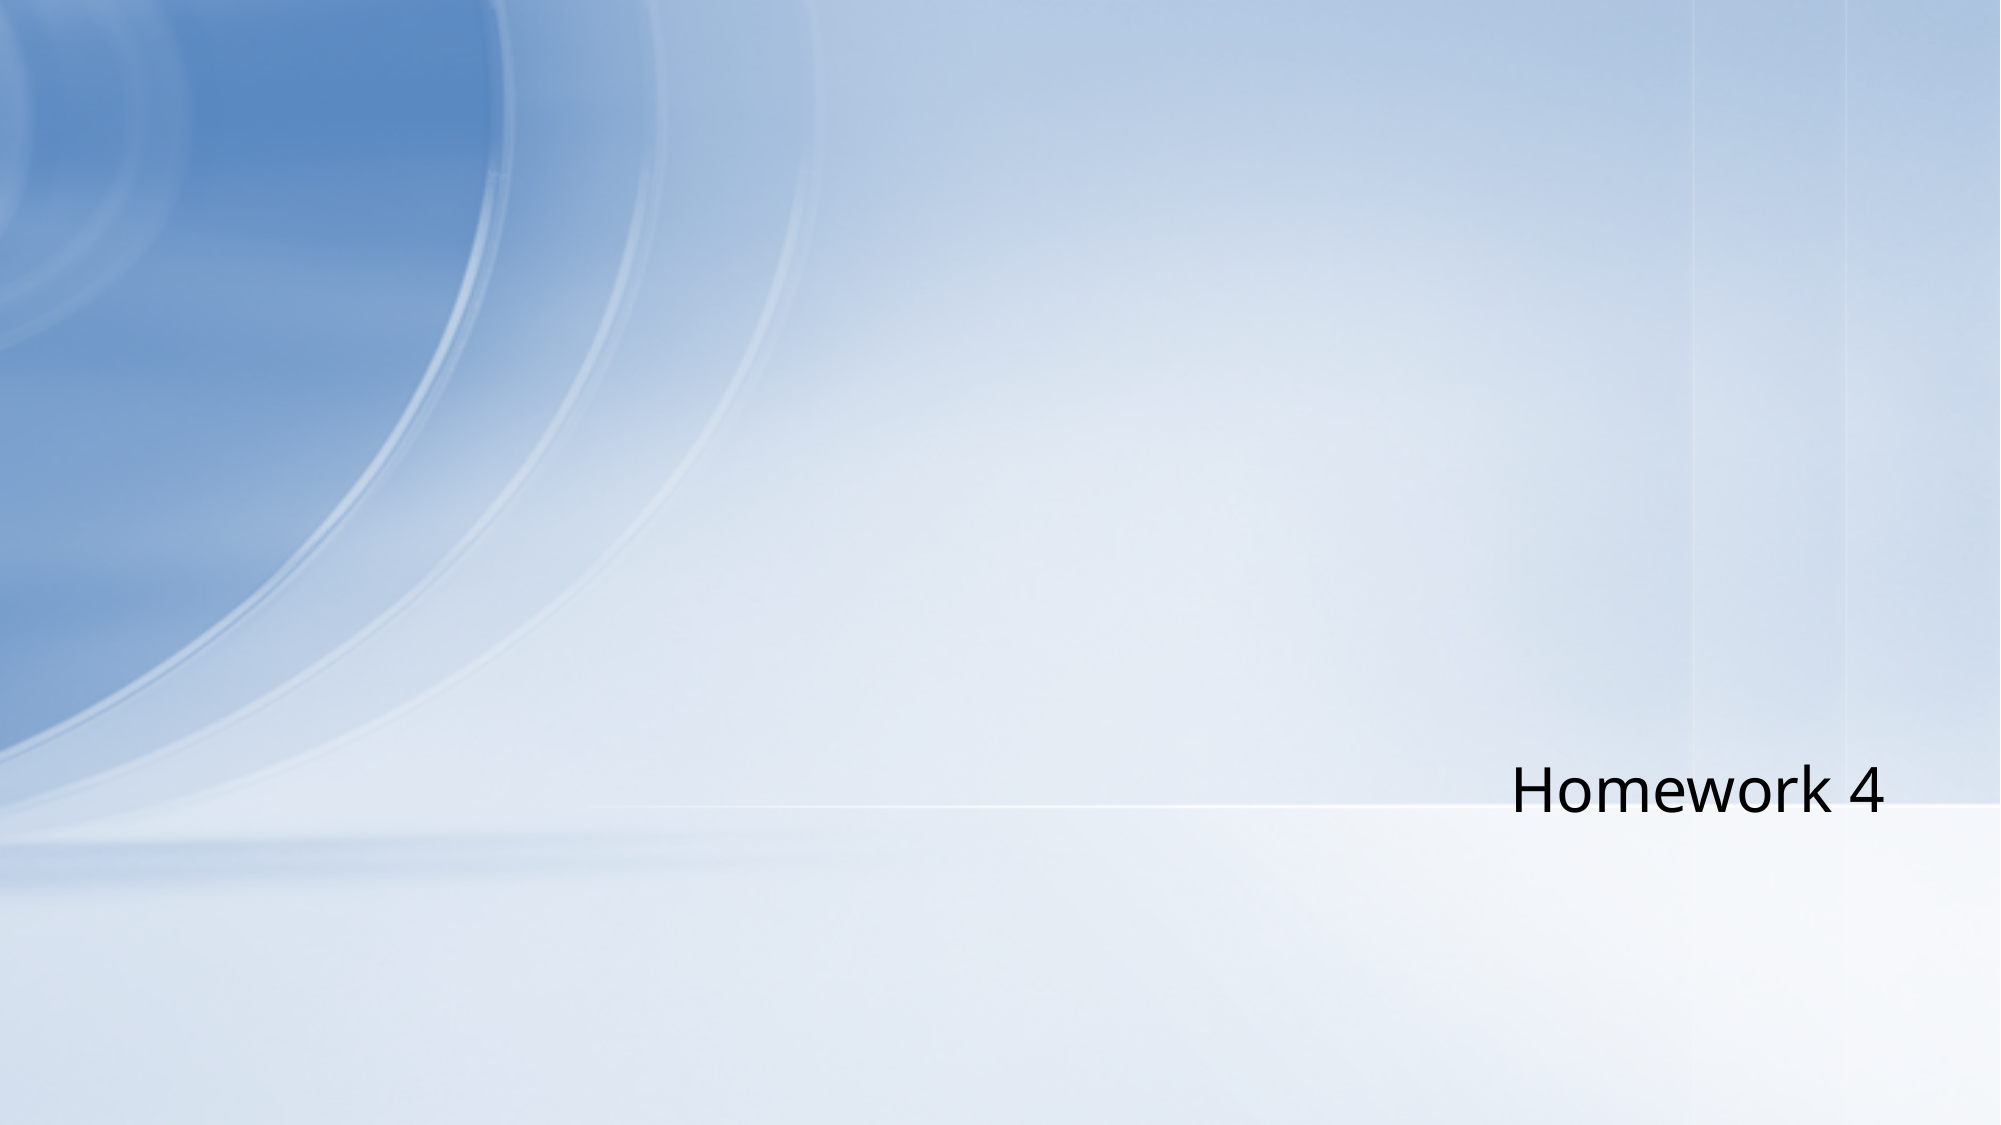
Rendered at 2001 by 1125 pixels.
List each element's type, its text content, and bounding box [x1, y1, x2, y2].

picture [0, 0, 2000, 1125]
title Homework 4 [242, 591, 1900, 833]
